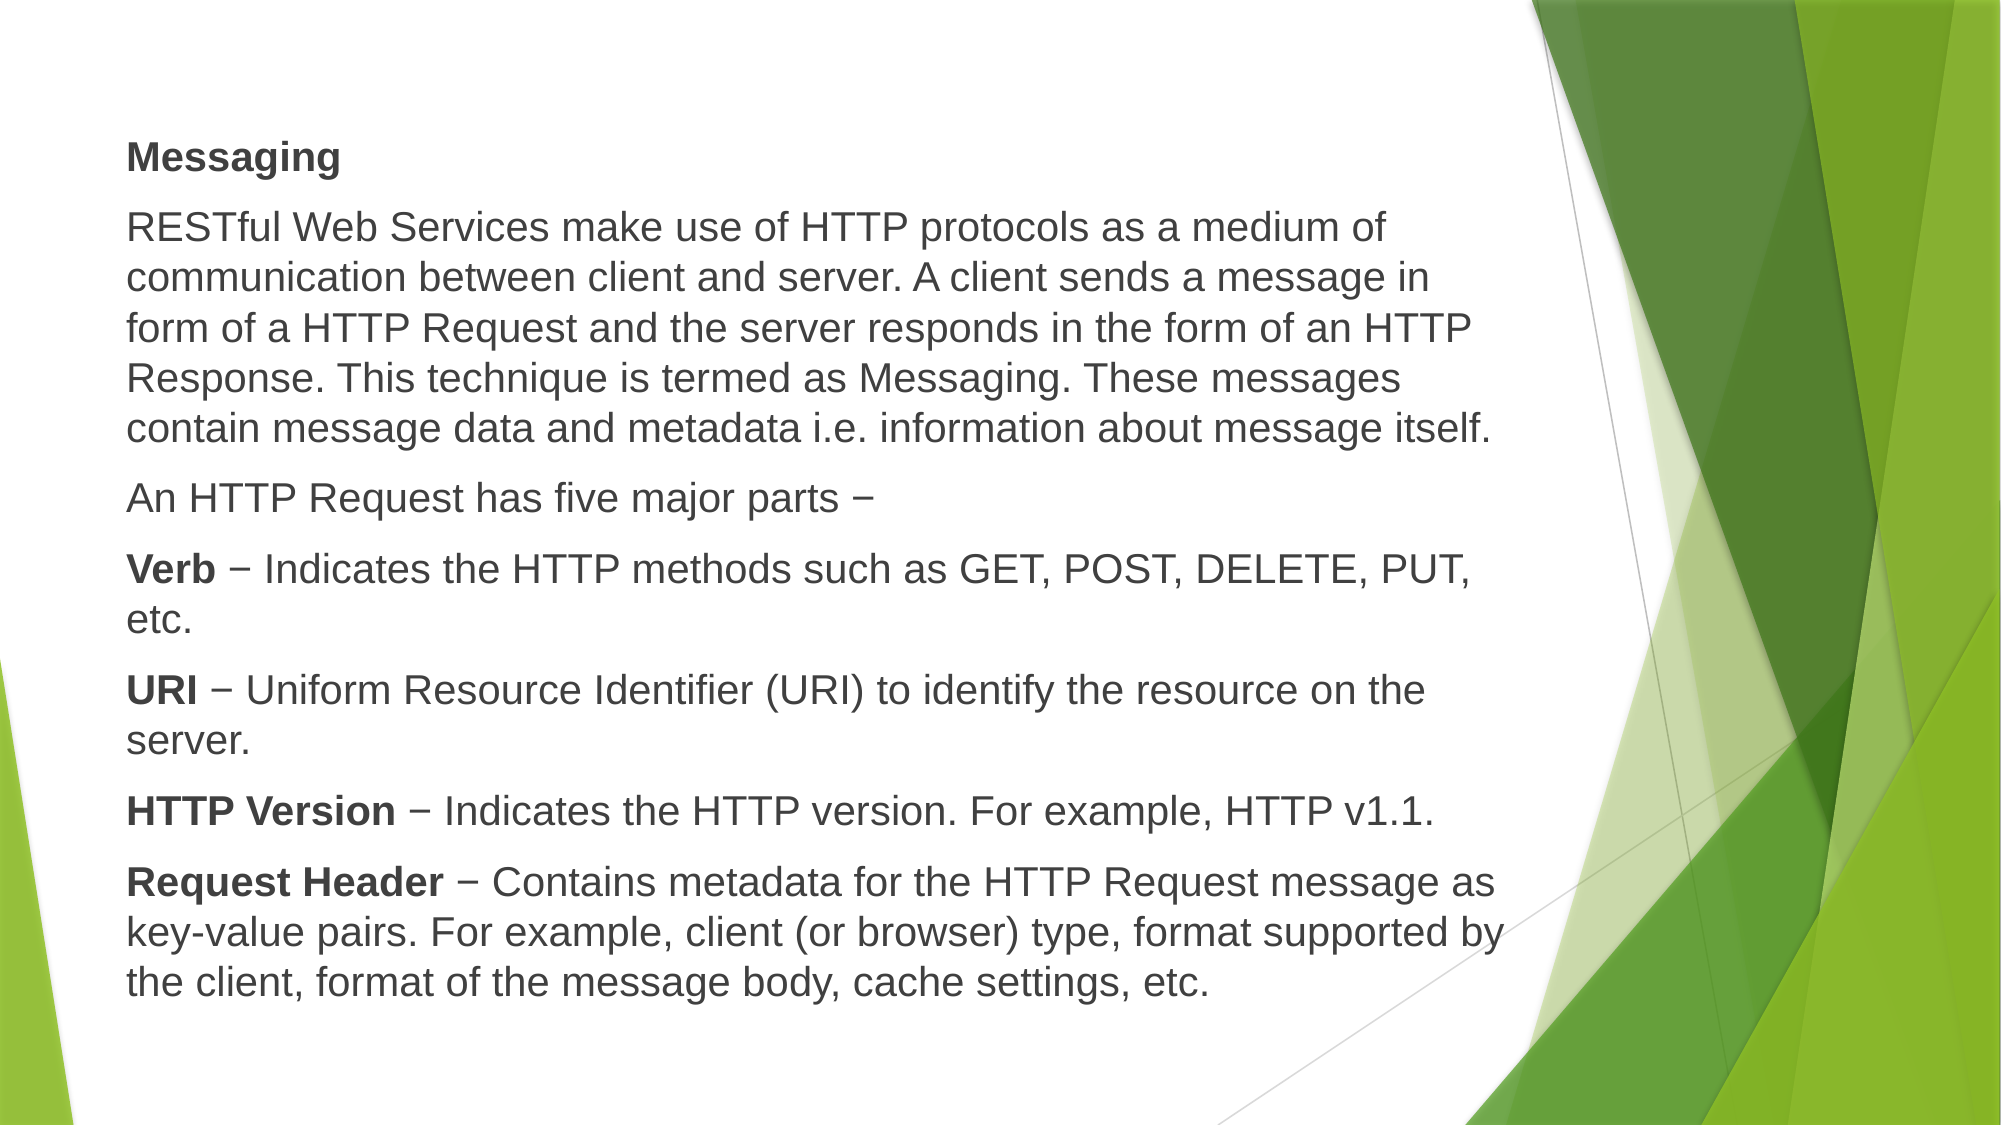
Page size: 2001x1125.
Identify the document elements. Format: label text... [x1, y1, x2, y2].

list Messaging RESTful Web Services make use of HTTP protocols as a medium of communication between client and server. A client sends a message in form of a HTTP Request and the server responds in the form of an HTTP Response. This technique is termed as Messaging. These messages contain message data and metadata i.e. information about message itself. An HTTP Request has five major parts − Verb − Indicates the HTTP methods such as GET, POST, DELETE, PUT, etc. URI − Uniform Resource Identifier (URI) to identify the resource on the server. HTTP Version − Indicates the HTTP version. For example, HTTP v1.1. Request Header − Contains metadata for the HTTP Request message as key-value pairs. For example, client (or browser) type, format supported by the client, format of the message body, cache settings, etc. [111, 121, 1522, 1069]
